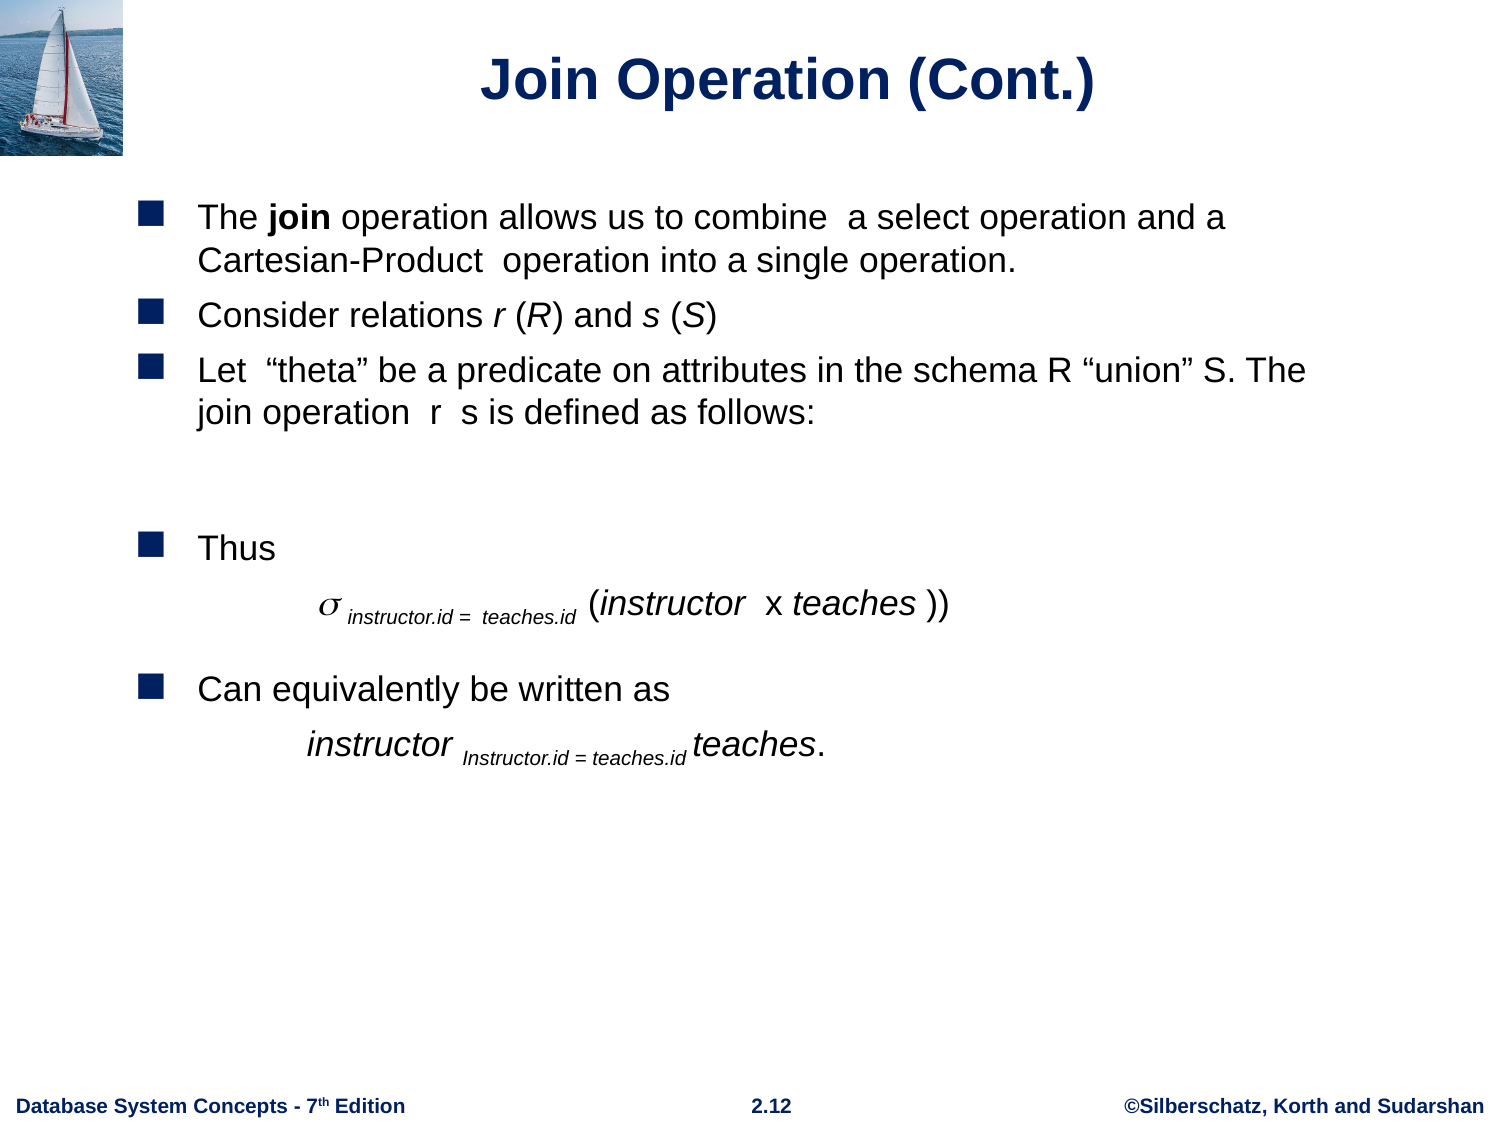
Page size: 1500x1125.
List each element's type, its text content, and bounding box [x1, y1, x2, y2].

title Join Operation (Cont.) [125, 18, 1452, 120]
picture [0, 0, 123, 156]
